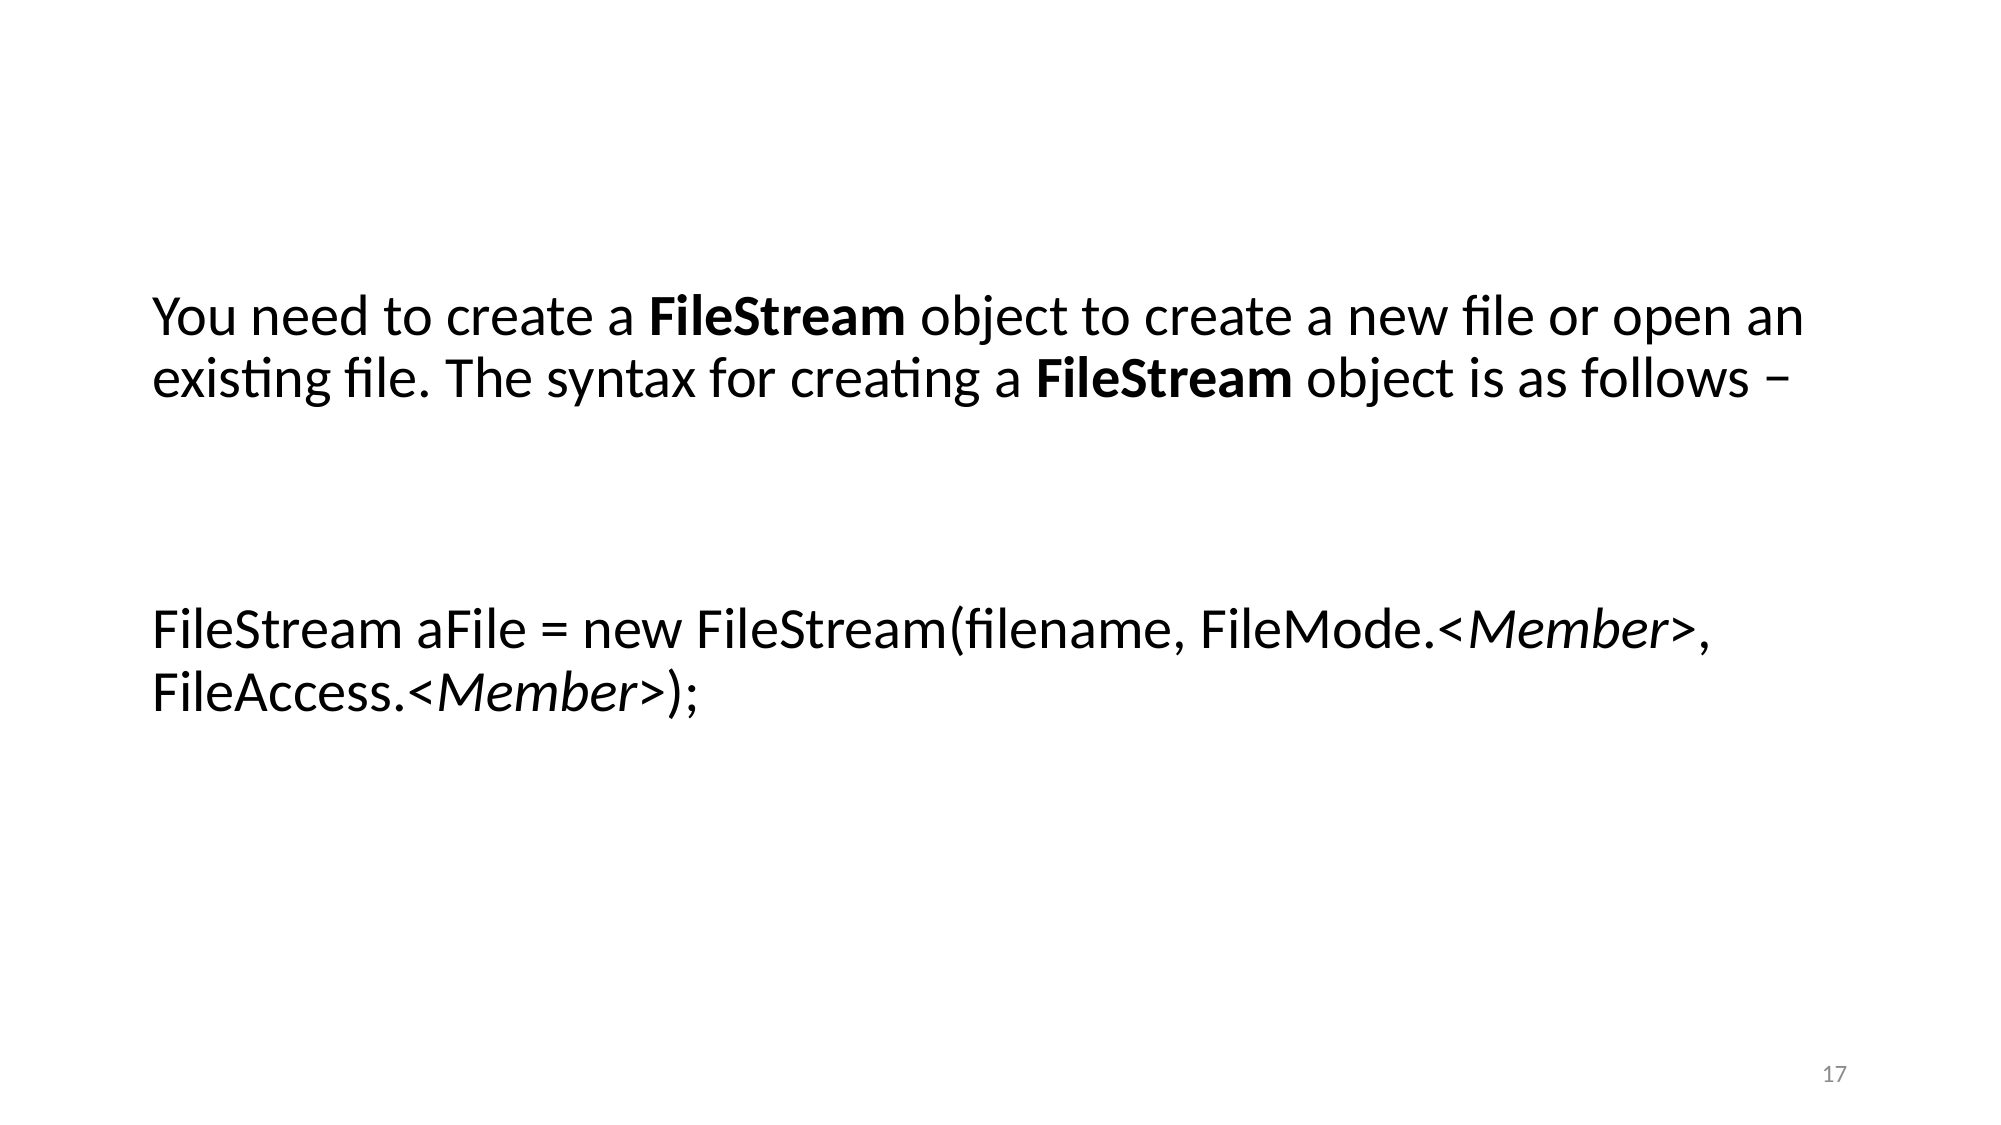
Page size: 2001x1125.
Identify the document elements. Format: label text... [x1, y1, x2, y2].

list You need to create a FileStream object to create a new file or open an existing file. The syntax for creating a FileStream object is as follows − FileStream aFile = new FileStream(filename, FileMode.<Member>, FileAccess.<Member>); [137, 277, 1863, 1014]
slide_number 17 [1412, 1042, 1863, 1103]
